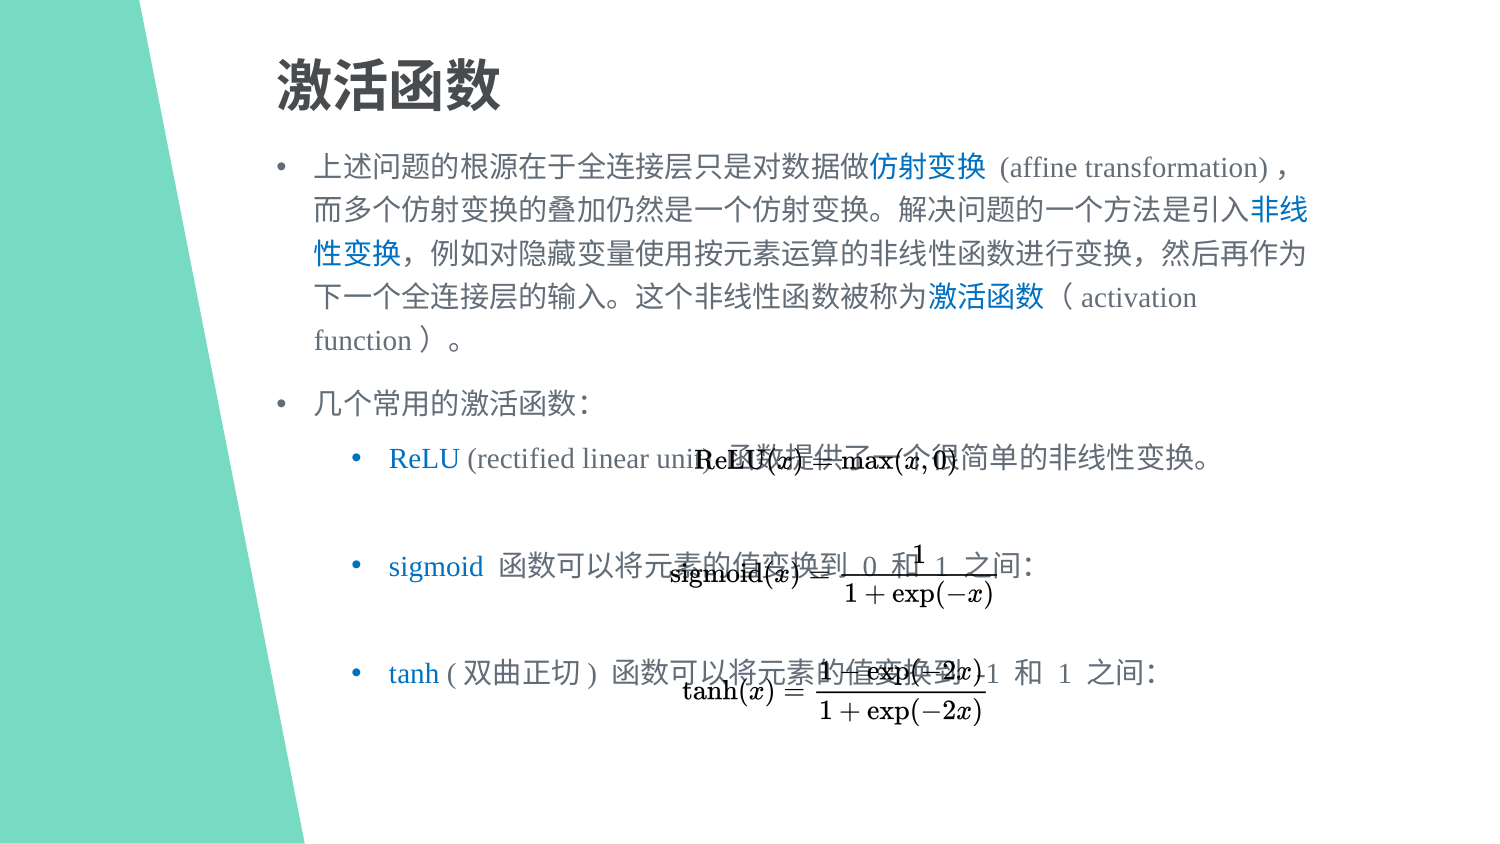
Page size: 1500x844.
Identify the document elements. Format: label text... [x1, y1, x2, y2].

text_box 上述问题的根源在于全连接层只是对数据做仿射变换 (affine transformation)，而多个仿射变换的叠加仍然是一个仿射变换。解决问题的一个方法是引入非线性变换，例如对隐藏变量使用按元素运算的非线性函数进行变换，然后再作为下一个全连接层的输入。这个非线性函数被称为激活函数（activation function）。 几个常用的激活函数： ReLU (rectified linear unit) 函数提供了一个很简单的非线性变换。 sigmoid 函数可以将元素的值变换到 0 和 1 之间： tanh (双曲正切) 函数可以将元素的值变换到 -1 和 1 之间： [261, 132, 1347, 818]
picture [670, 544, 1000, 609]
picture [681, 658, 989, 726]
text_box 激活函数 [261, 50, 1069, 123]
picture [694, 444, 958, 476]
text_box [0, 0, 305, 844]
